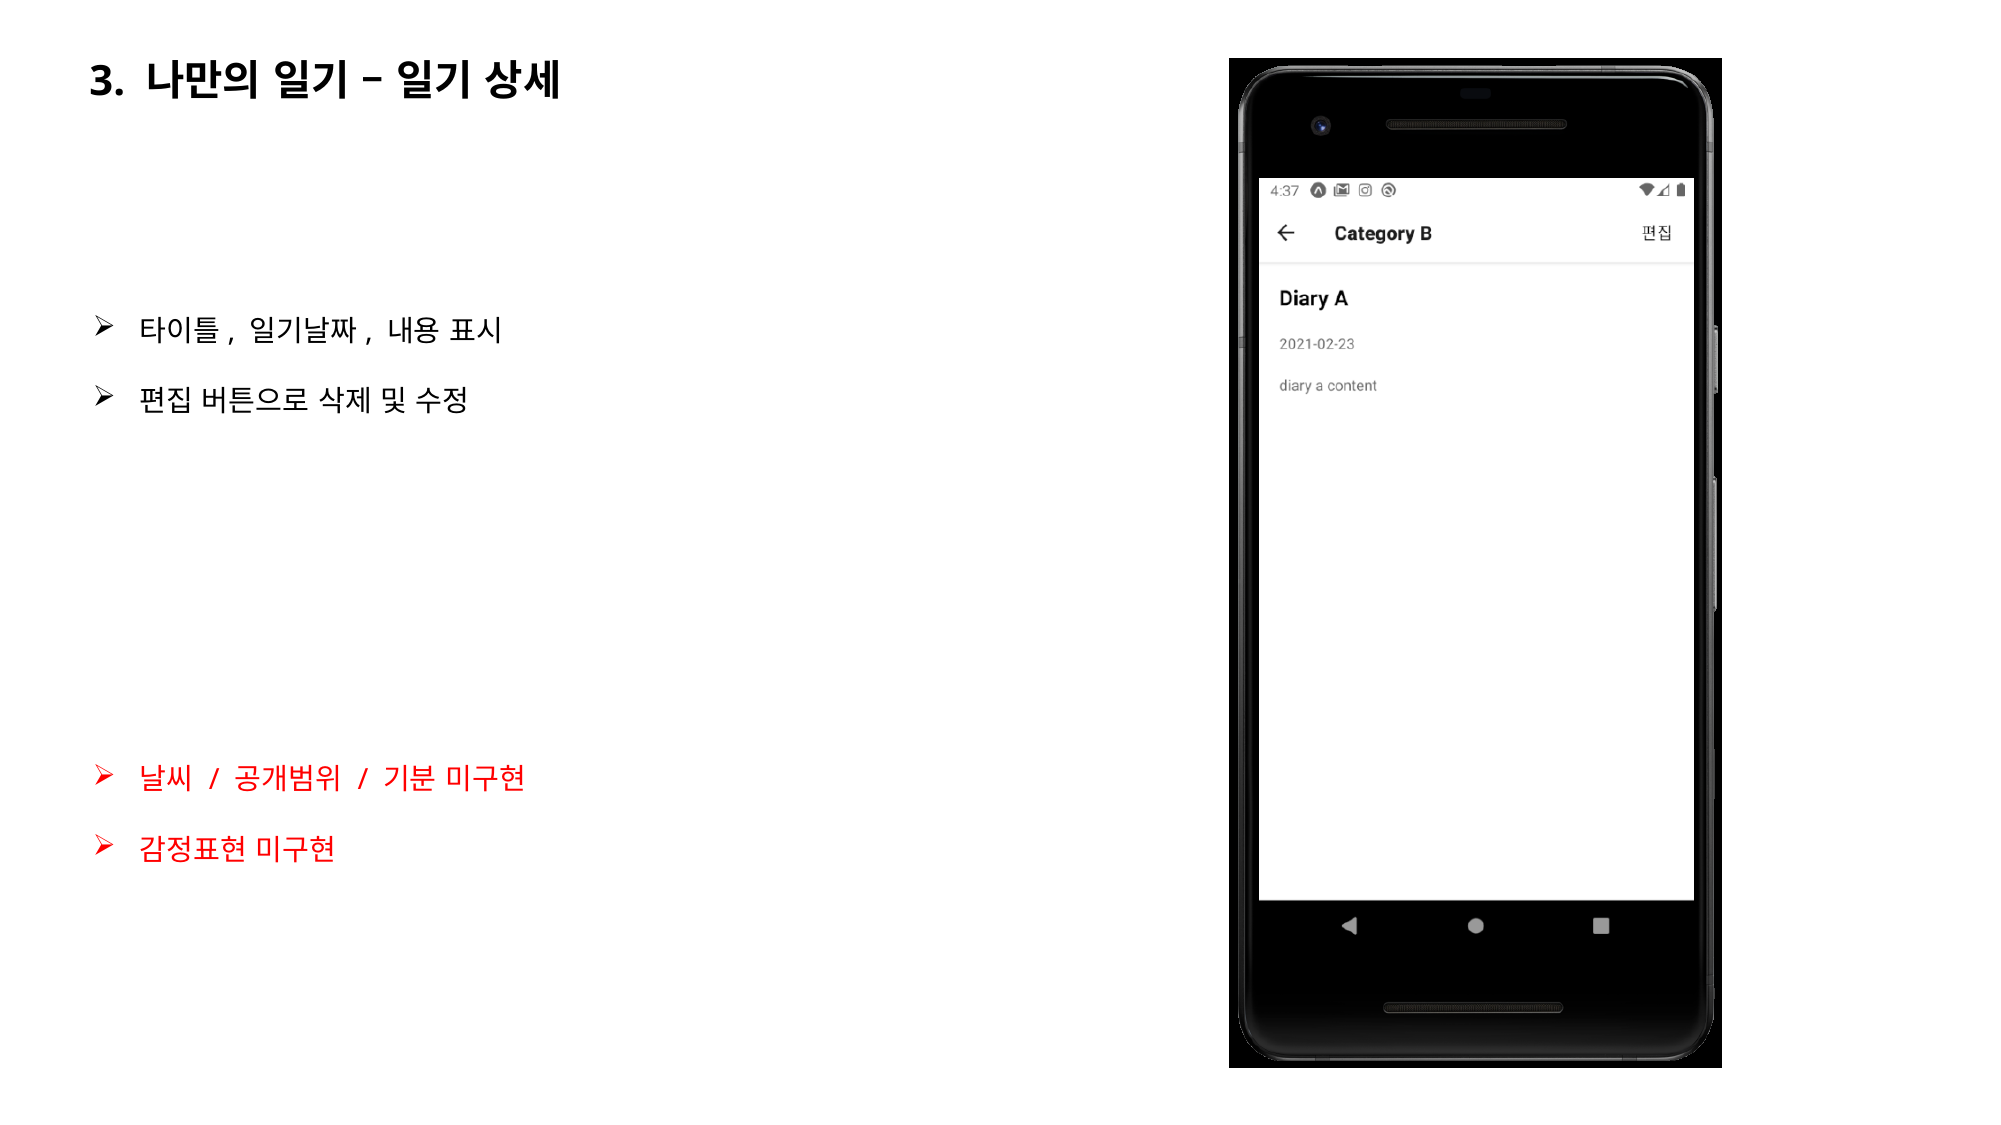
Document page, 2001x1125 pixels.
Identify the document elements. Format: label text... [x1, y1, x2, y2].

text_box 날씨 / 공개범위 / 기분 미구현 감정표현 미구현 [78, 753, 838, 874]
picture [1229, 58, 1722, 1068]
text_box 타이틀, 일기날짜, 내용 표시 편집 버튼으로 삭제 및 수정 [78, 304, 838, 425]
text_box 3. 나만의 일기 – 일기 상세 [74, 46, 578, 112]
